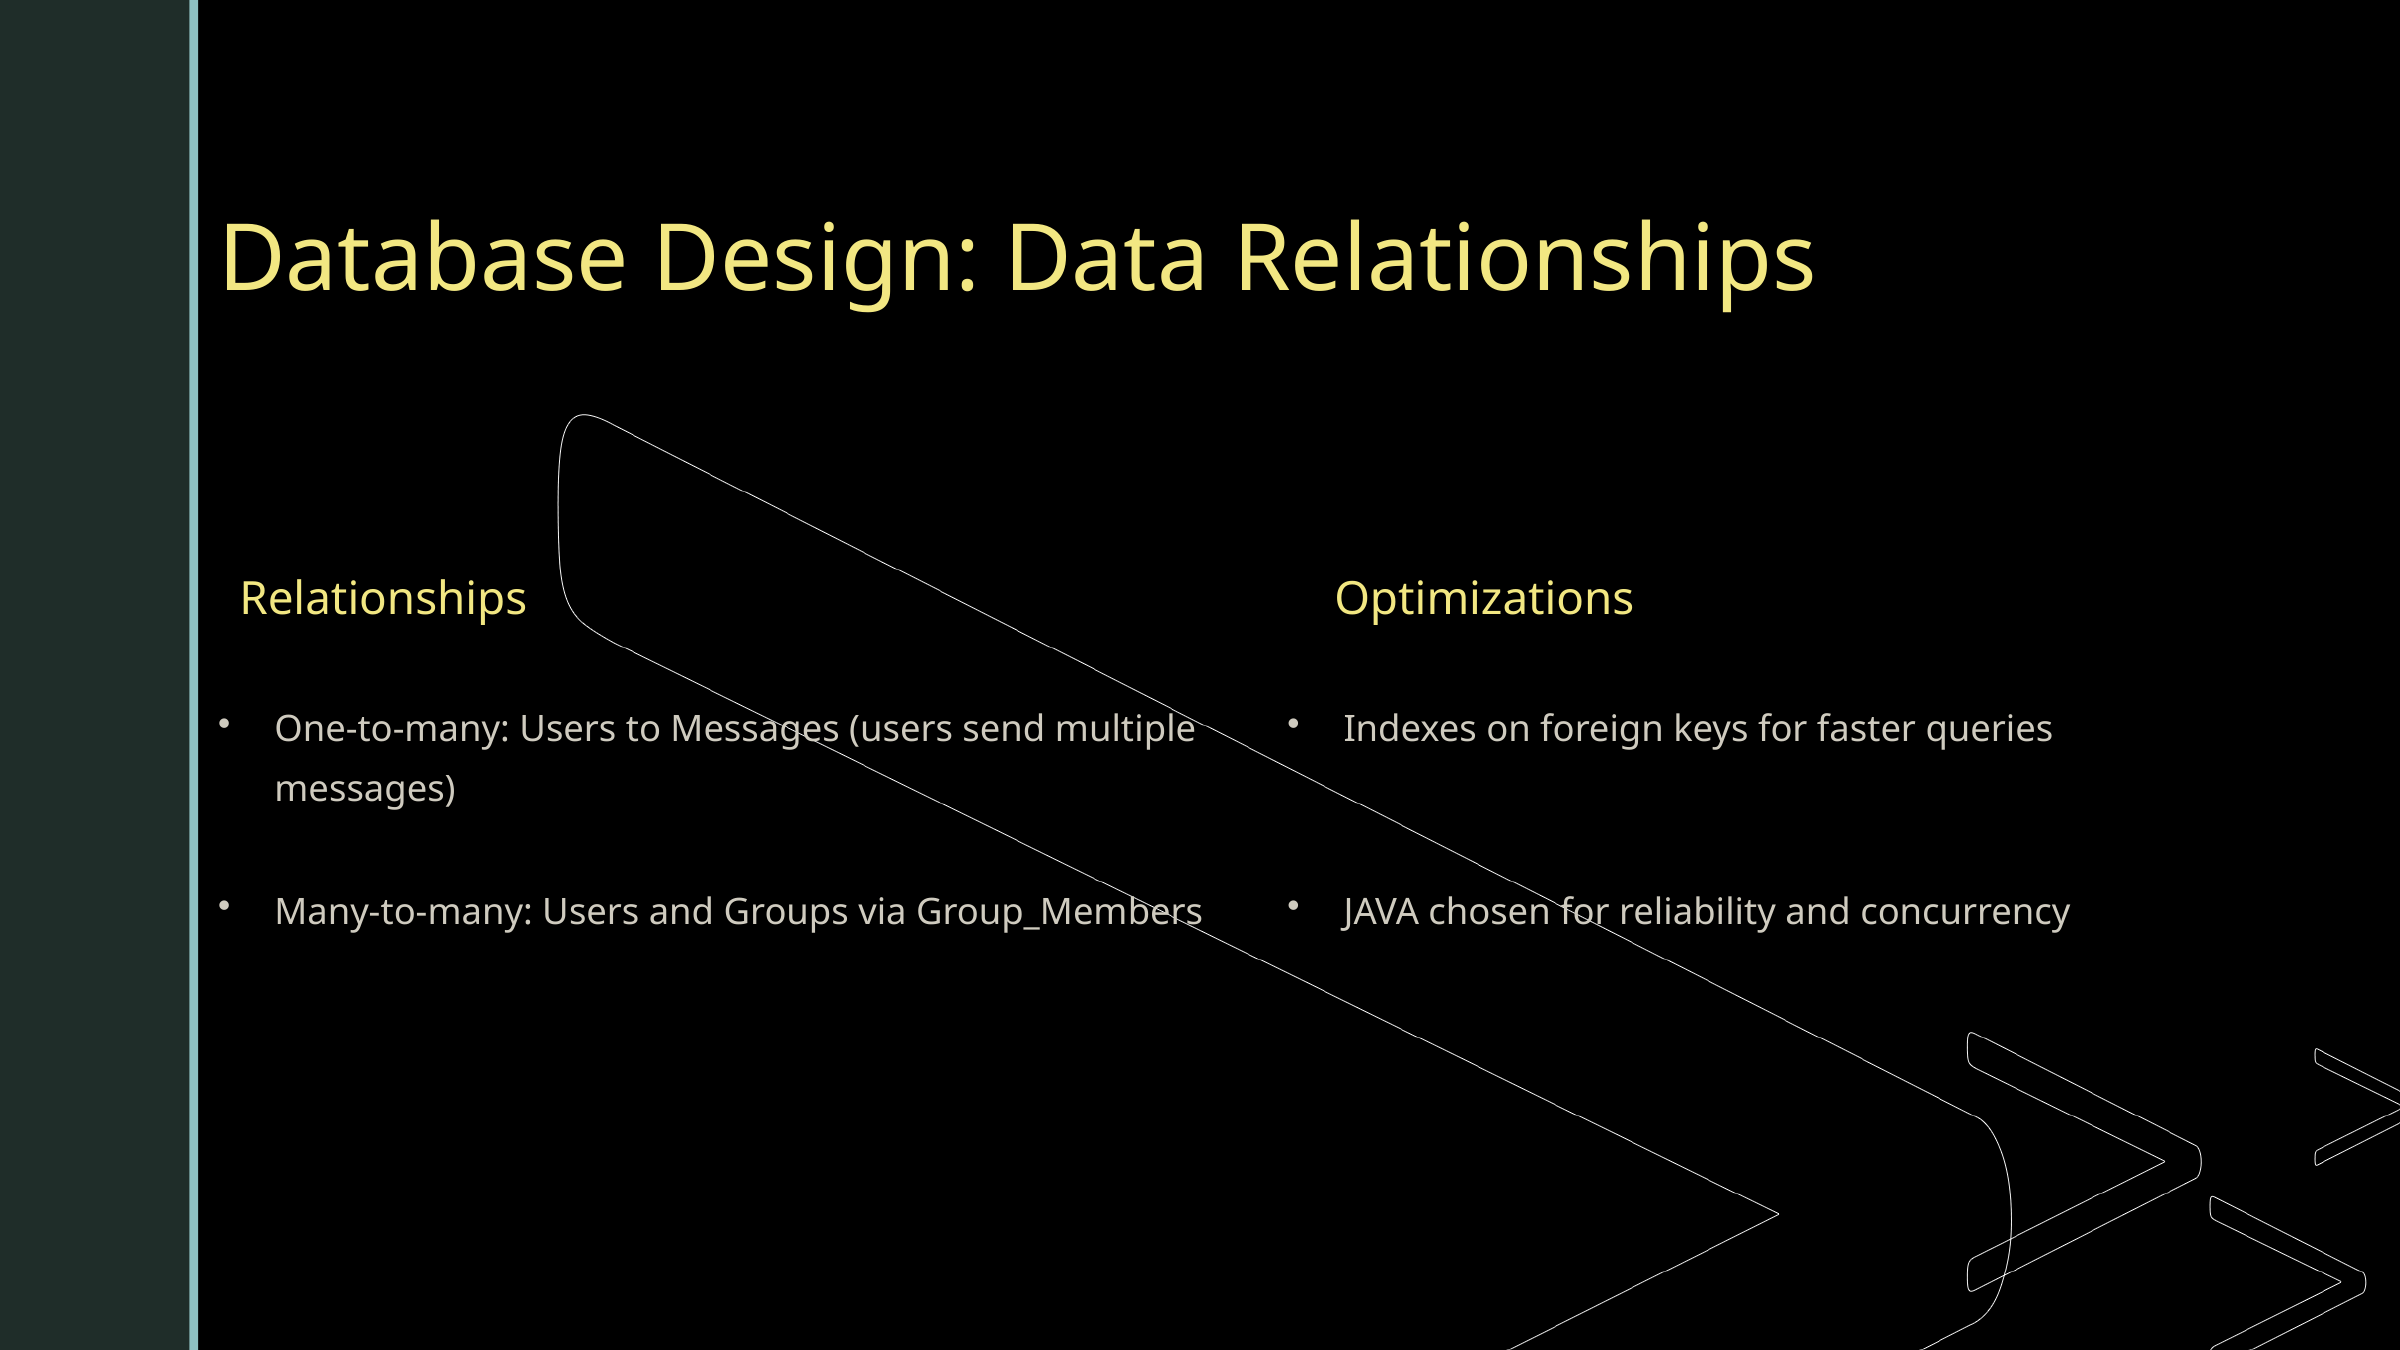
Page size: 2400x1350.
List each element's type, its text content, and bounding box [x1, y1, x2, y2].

text_box JAVA chosen for reliability and concurrency [1287, 872, 2312, 932]
text_box Database Design: Data Relationships [218, 193, 1870, 427]
text_box Optimizations [1334, 566, 1800, 625]
text_box One-to-many: Users to Messages (users send multiple messages) [218, 689, 1243, 809]
text_box Indexes on foreign keys for faster queries [1287, 689, 2312, 750]
text_box Relationships [239, 566, 705, 625]
picture [199, 0, 2400, 1350]
text_box Many-to-many: Users and Groups via Group_Members [218, 872, 1243, 932]
